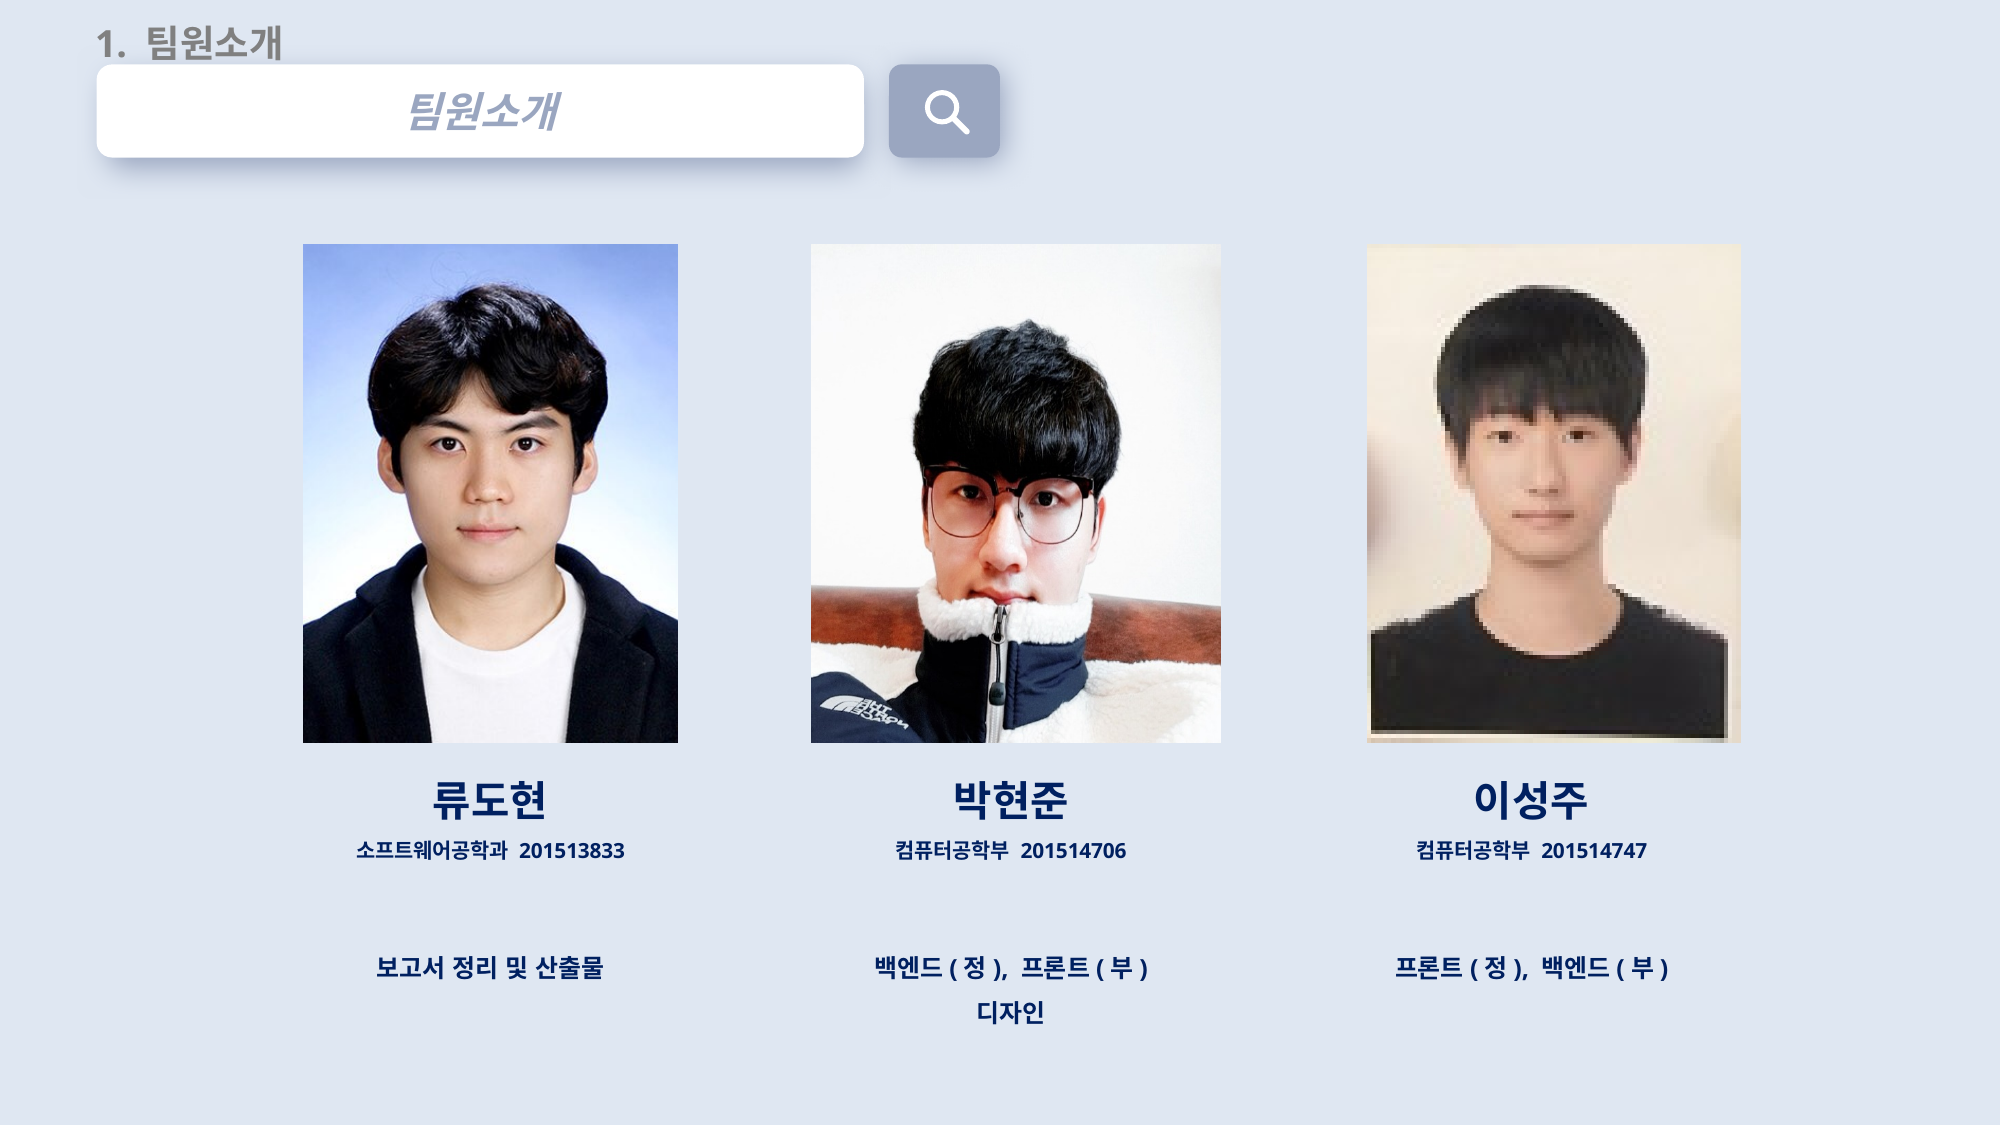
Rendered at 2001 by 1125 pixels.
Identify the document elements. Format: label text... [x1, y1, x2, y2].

picture [1366, 244, 1741, 743]
picture [811, 244, 1221, 743]
text_box 류도현 소프트웨어공학과 201513833 보고서 정리 및 산출물 [256, 742, 725, 990]
text_box [887, 63, 1001, 159]
text_box 팀원소개 [95, 63, 866, 159]
text_box [950, 115, 971, 136]
text_box 이성주 컴퓨터공학부 201514747 프론트(정), 백엔드(부) [1297, 742, 1766, 990]
picture [303, 244, 678, 743]
text_box 1. 팀원소개 [75, 0, 304, 73]
text_box [923, 89, 961, 126]
text_box 박현준 컴퓨터공학부 201514706 백엔드(정), 프론트(부) 디자인 [777, 742, 1246, 1035]
